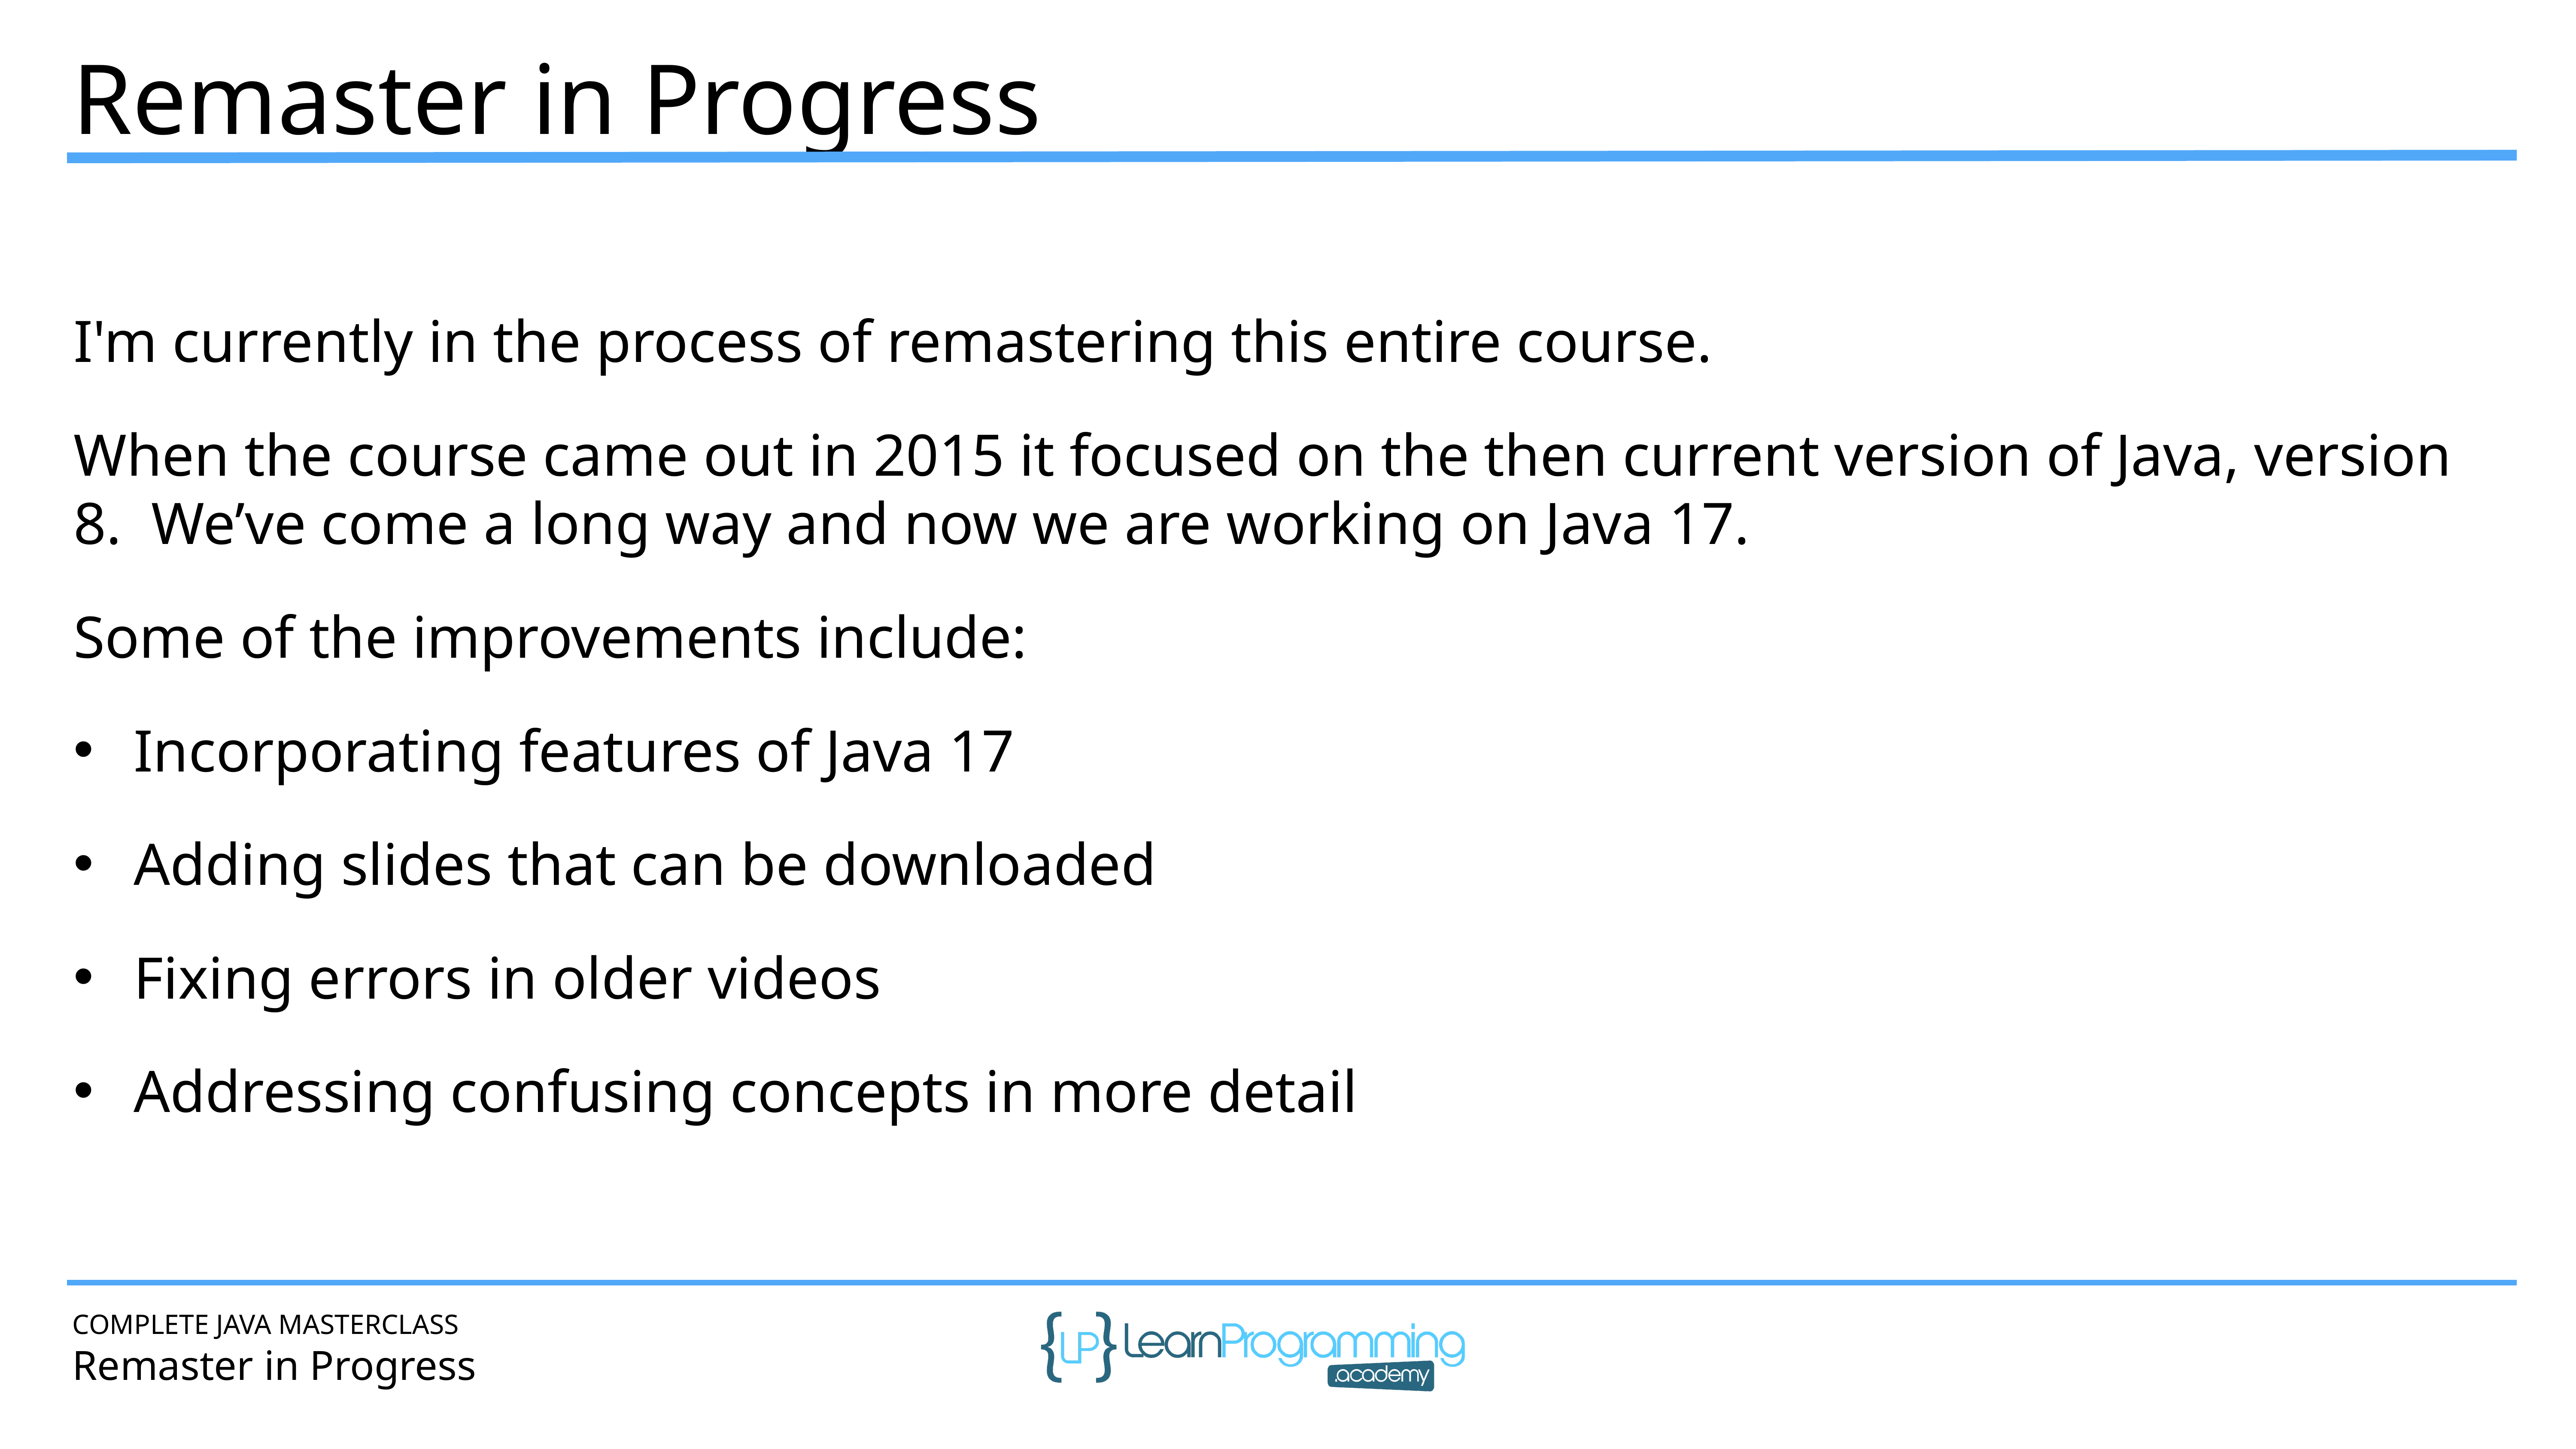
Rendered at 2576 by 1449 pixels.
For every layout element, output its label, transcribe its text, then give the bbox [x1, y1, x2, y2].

picture [1032, 1302, 1477, 1400]
text_box Remaster in Progress [67, 32, 1047, 159]
text_box I'm currently in the process of remastering this entire course. When the course came out in 2015 it focused on the then current version of Java, version 8. We’ve come a long way and now we are working on Java 17. Some of the improvements include: Incorporating features of Java 17 Adding slides that can be downloaded Fixing errors in older videos Addressing confusing concepts in more detail [67, 301, 2517, 1139]
text_box COMPLETE JAVA MASTERCLASS Remaster in Progress [67, 1302, 1030, 1394]
